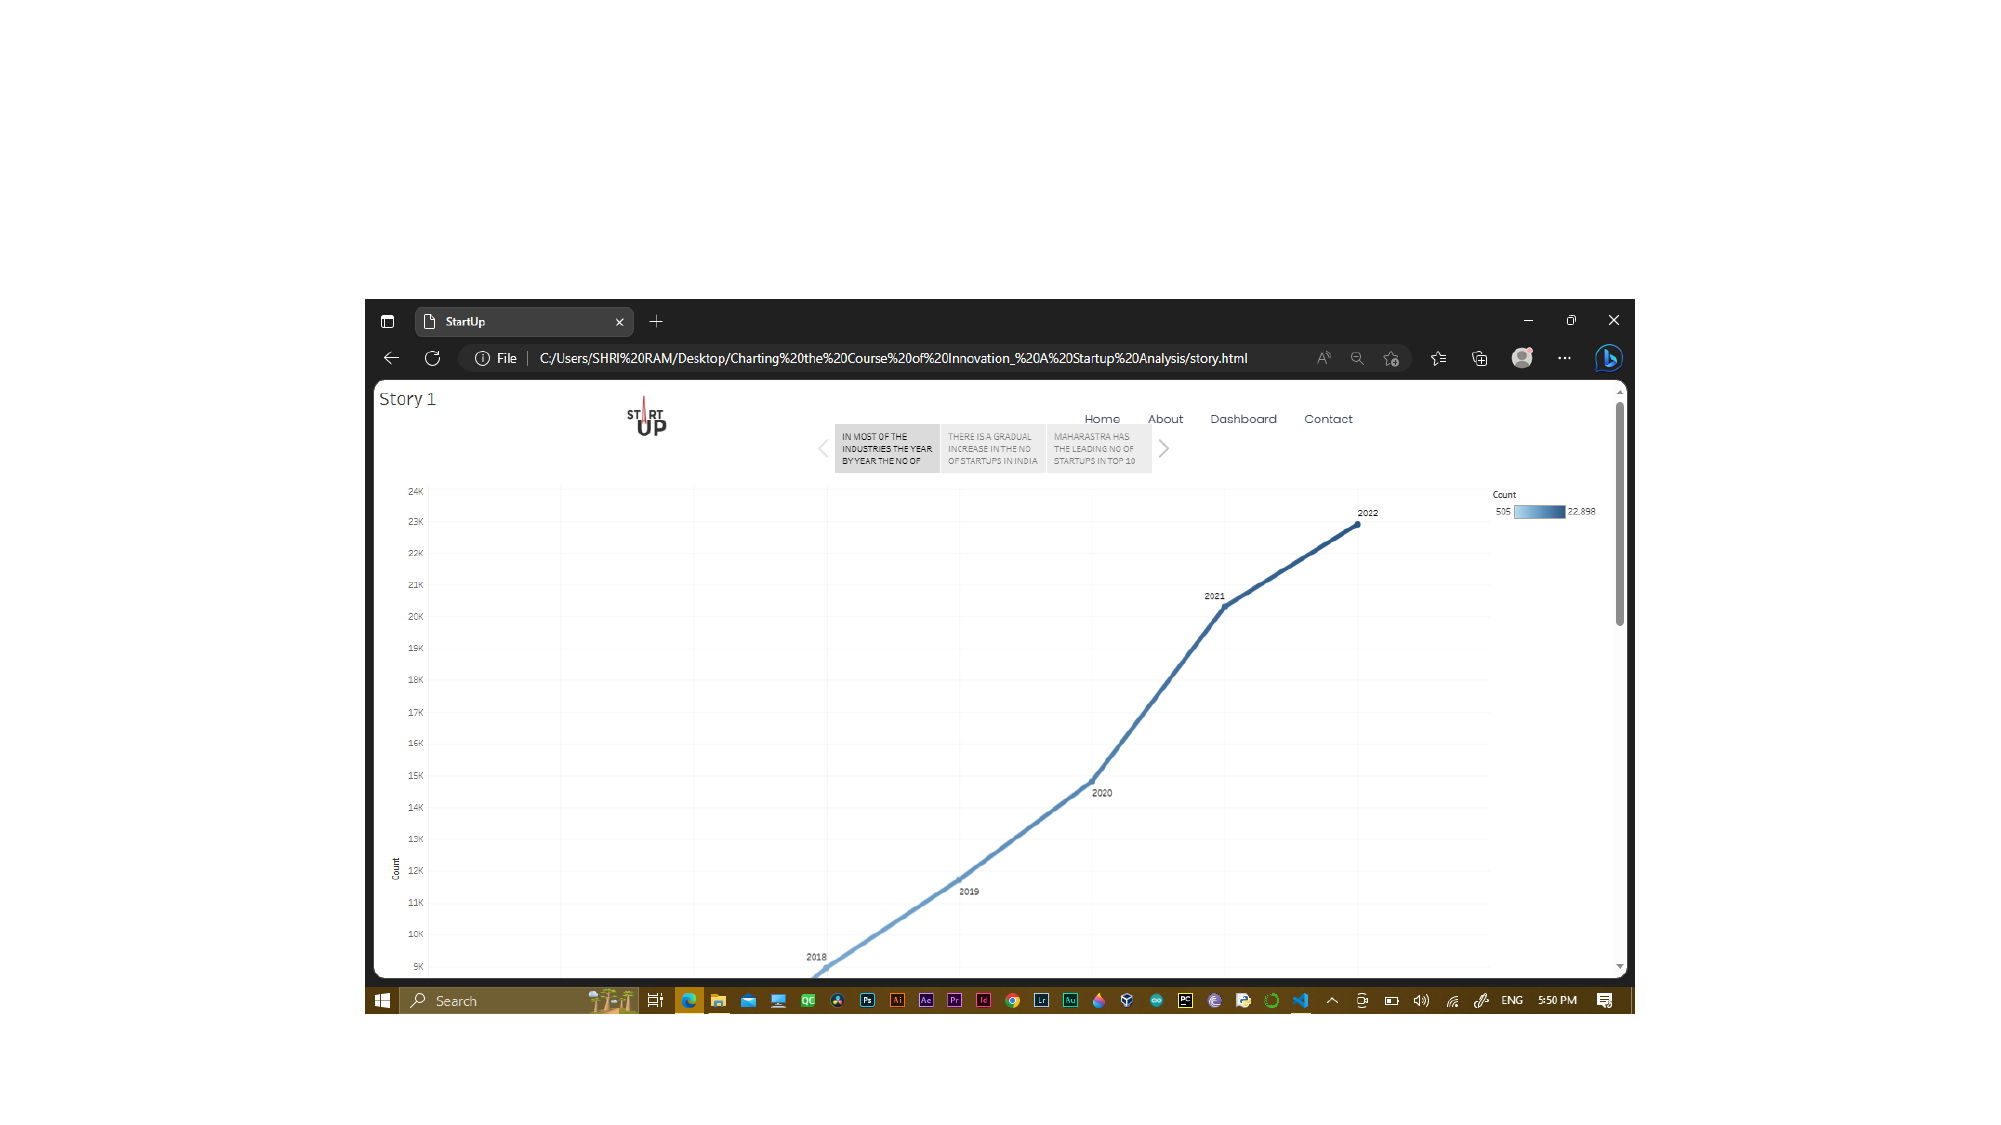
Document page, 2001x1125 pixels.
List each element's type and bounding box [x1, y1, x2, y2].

list [365, 299, 1635, 1014]
